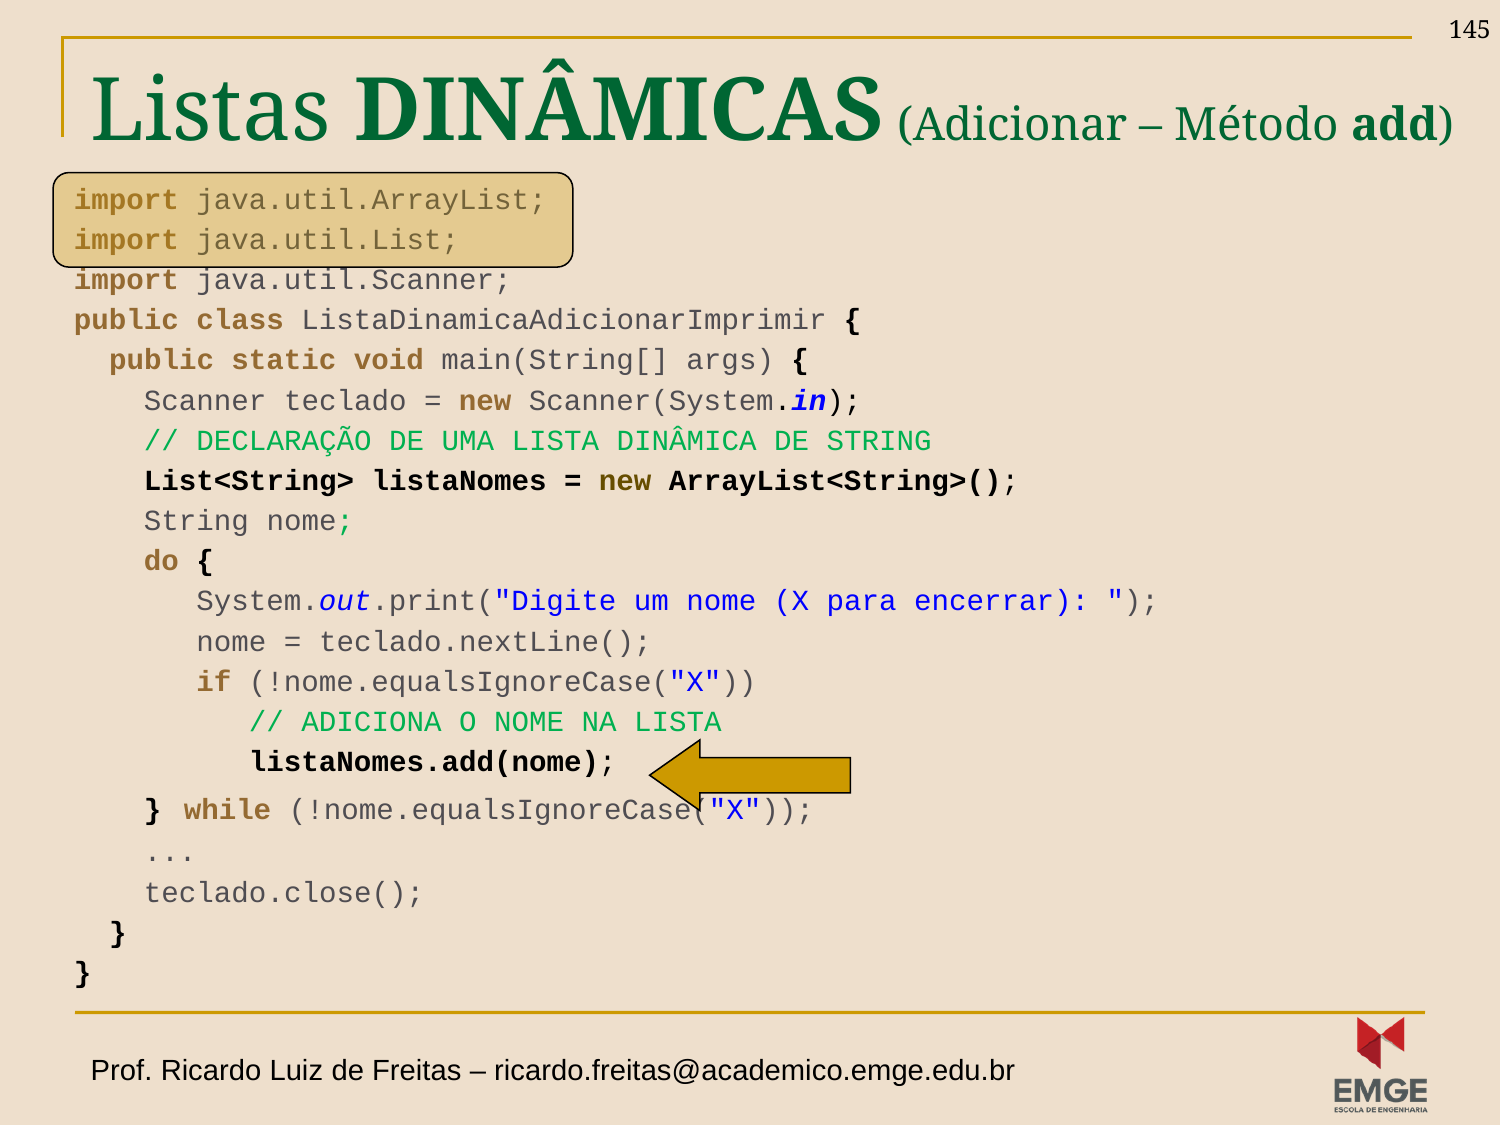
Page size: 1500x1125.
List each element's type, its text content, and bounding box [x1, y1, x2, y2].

list import java.util.ArrayList; import java.util.List; import java.util.Scanner; public class ListaDinamicaAdicionarImprimir { public static void main(String[] args) { Scanner teclado = new Scanner(System.in); // DECLARAÇÃO DE UMA LISTA DINÂMICA DE STRING List<String> listaNomes = new ArrayList<String>(); String nome; do { System.out.print("Digite um nome (X para encerrar): "); nome = teclado.nextLine(); if (!nome.equalsIgnoreCase("X")) // ADICIONA O NOME NA LISTA listaNomes.add(nome); } while (!nome.equalsIgnoreCase("X")); ... teclado.close(); } } [59, 172, 1376, 1006]
text_box [53, 172, 573, 268]
title Listas DINÂMICAS (Adicionar – Método add) [75, 45, 1471, 233]
picture [1328, 1012, 1433, 1116]
slide_number 145 [1392, 0, 1500, 55]
text_box [649, 739, 851, 811]
